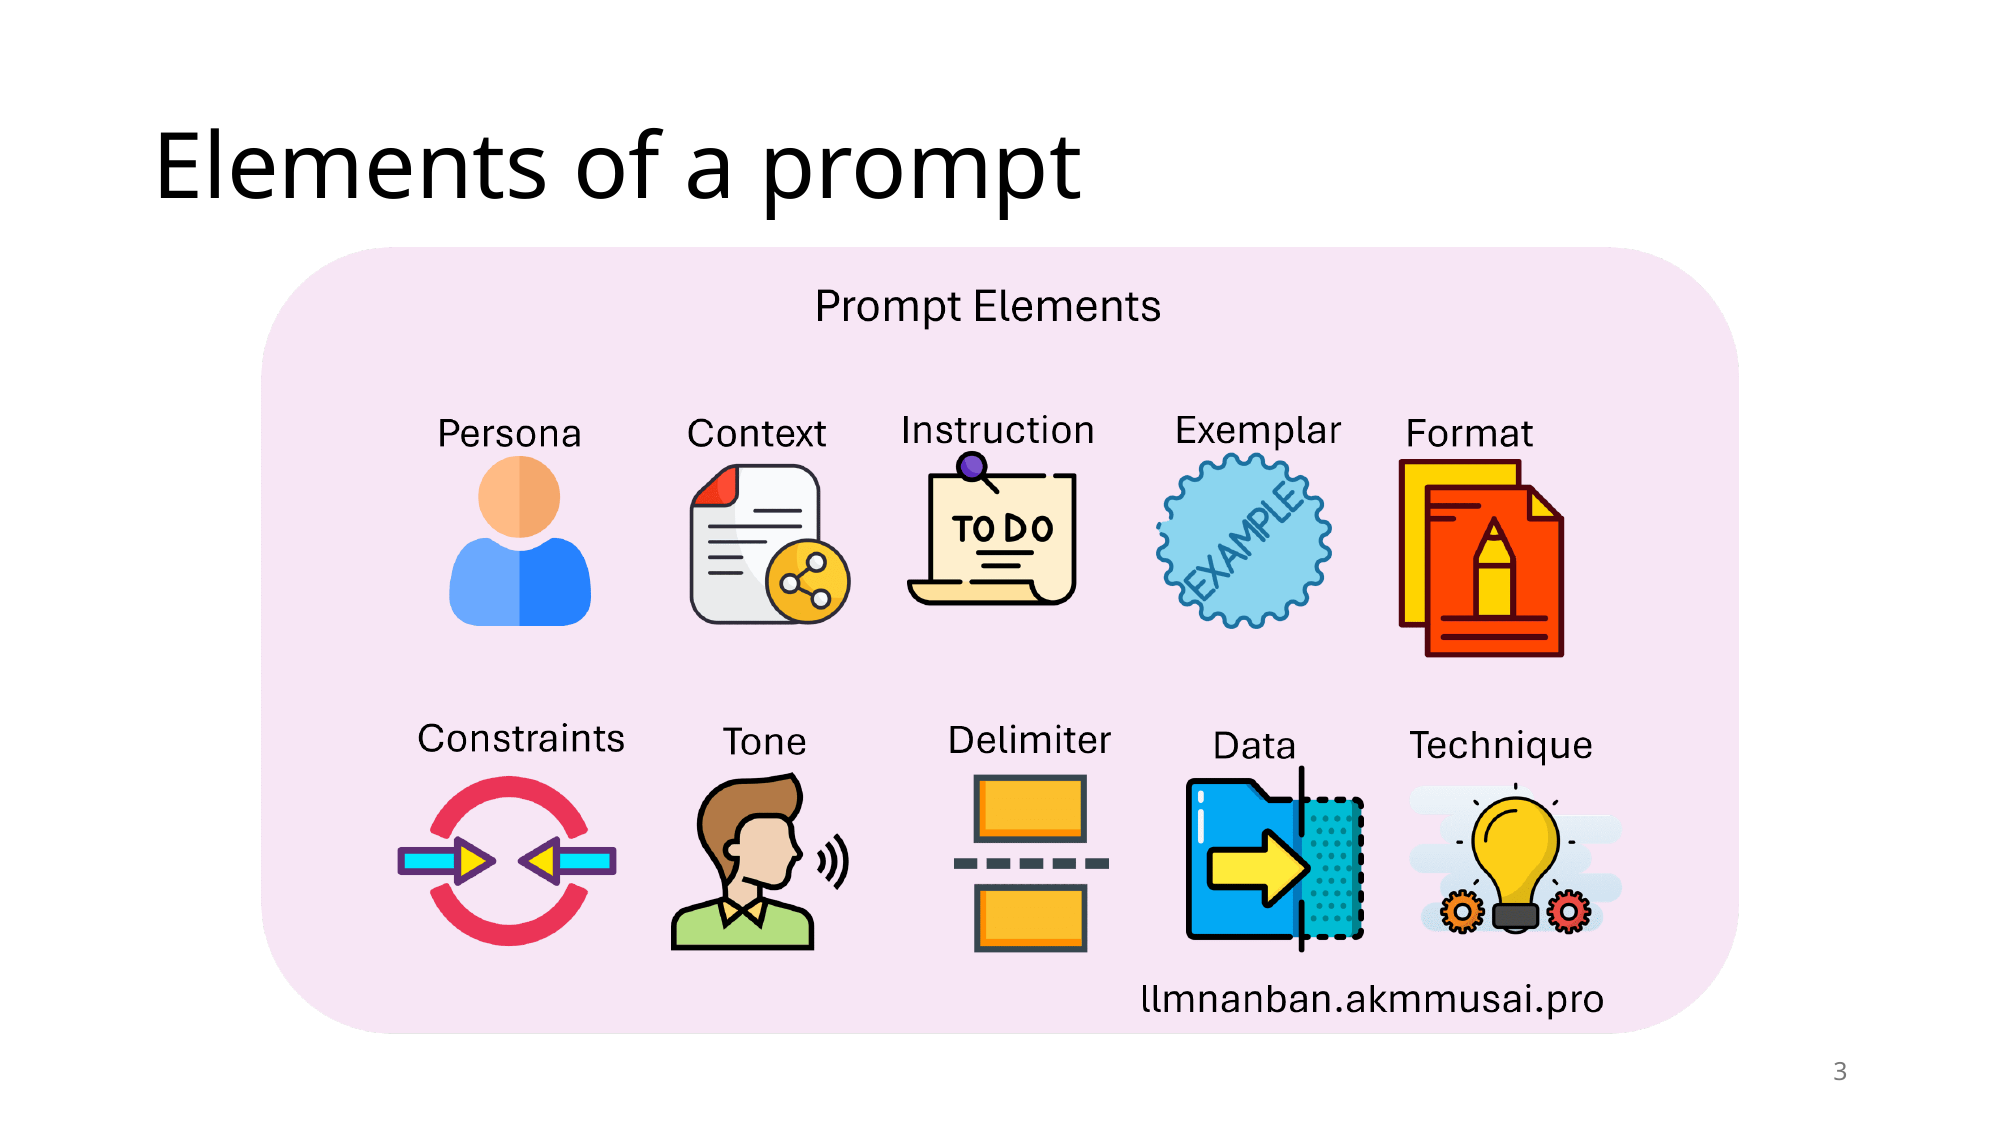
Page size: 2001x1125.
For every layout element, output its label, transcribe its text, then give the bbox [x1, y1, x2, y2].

title Elements of a prompt [137, 59, 1863, 278]
picture [261, 246, 1739, 1049]
slide_number 3 [1412, 1042, 1863, 1103]
